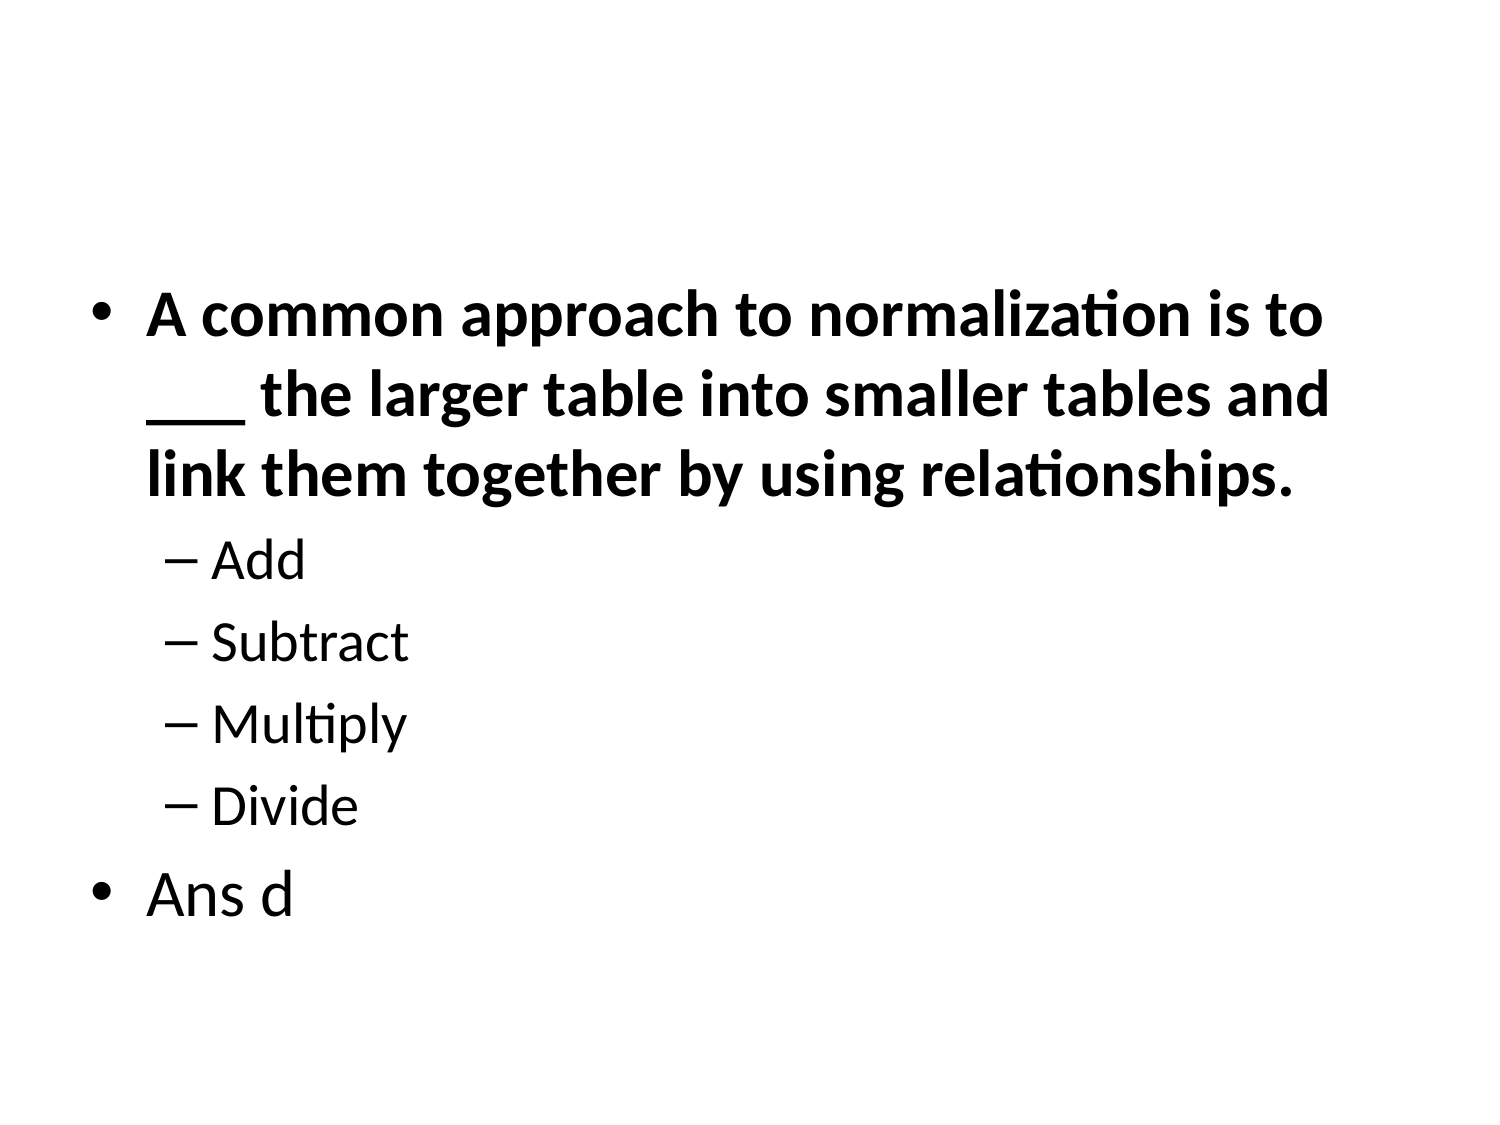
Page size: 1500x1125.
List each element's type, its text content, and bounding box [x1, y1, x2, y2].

list A common approach to normalization is to ___ the larger table into smaller tables and link them together by using relationships. Add Subtract Multiply Divide Ans d [75, 262, 1425, 1005]
